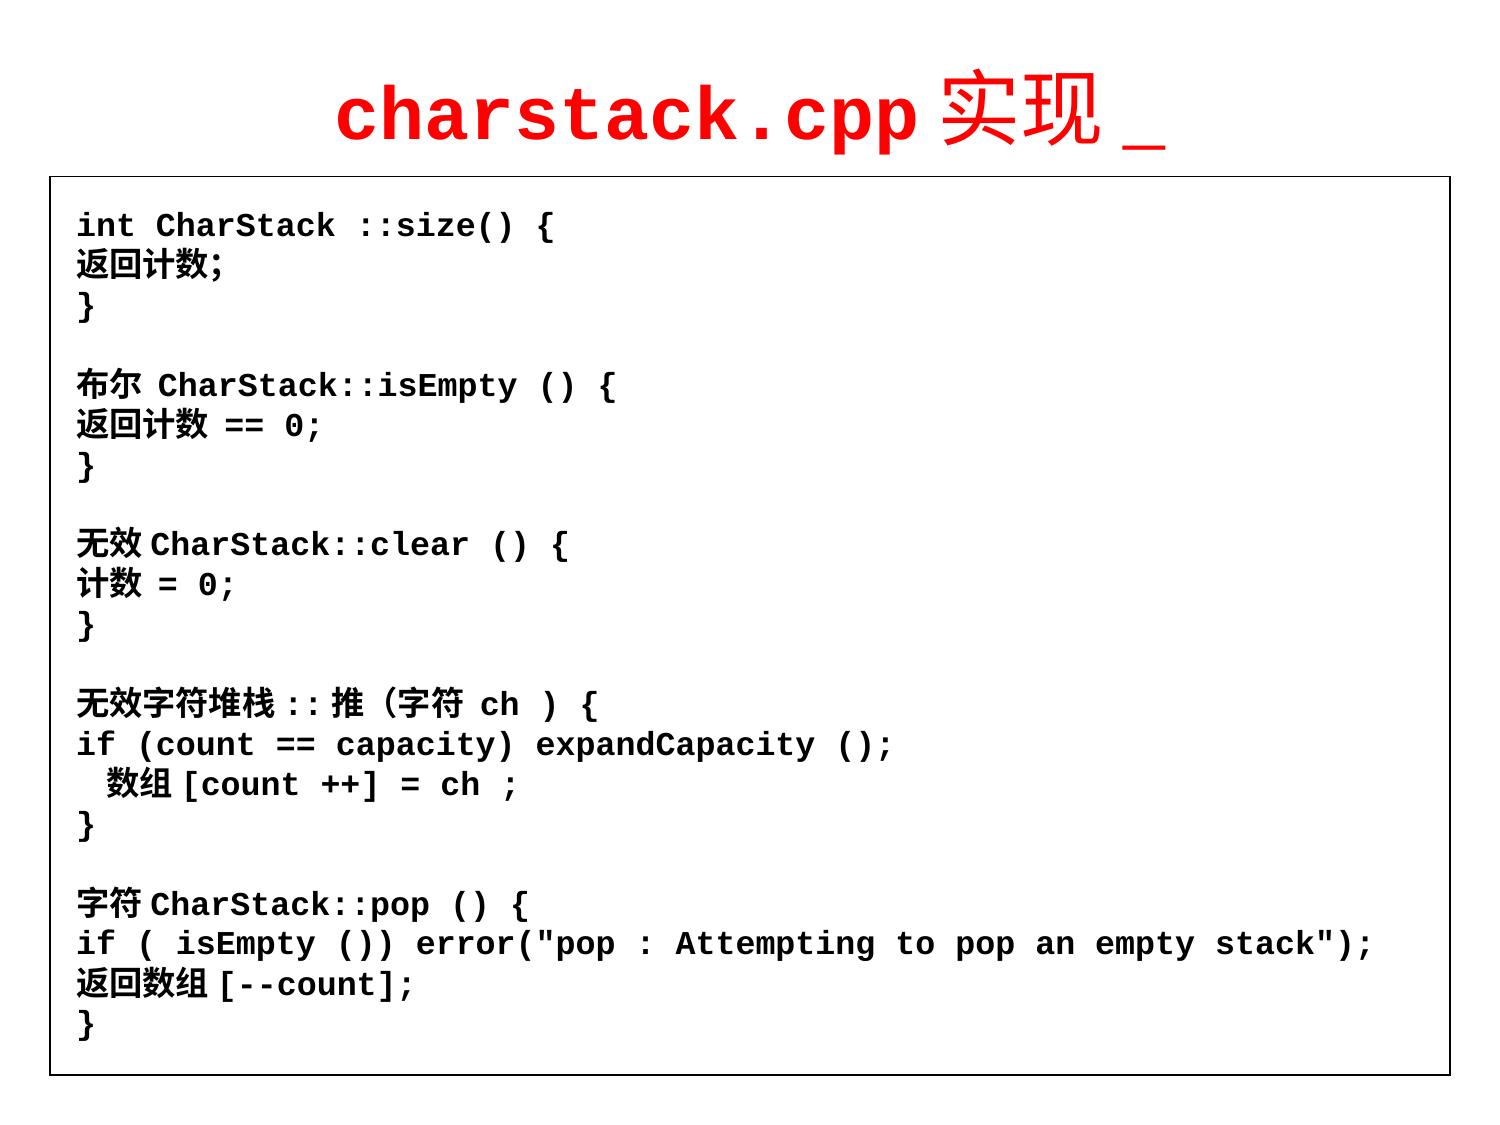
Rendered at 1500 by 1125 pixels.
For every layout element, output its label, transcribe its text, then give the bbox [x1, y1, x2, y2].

text_box [50, 176, 1450, 1075]
title charstack.cpp实现_ [0, 12, 1500, 201]
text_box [58, 187, 1452, 1060]
